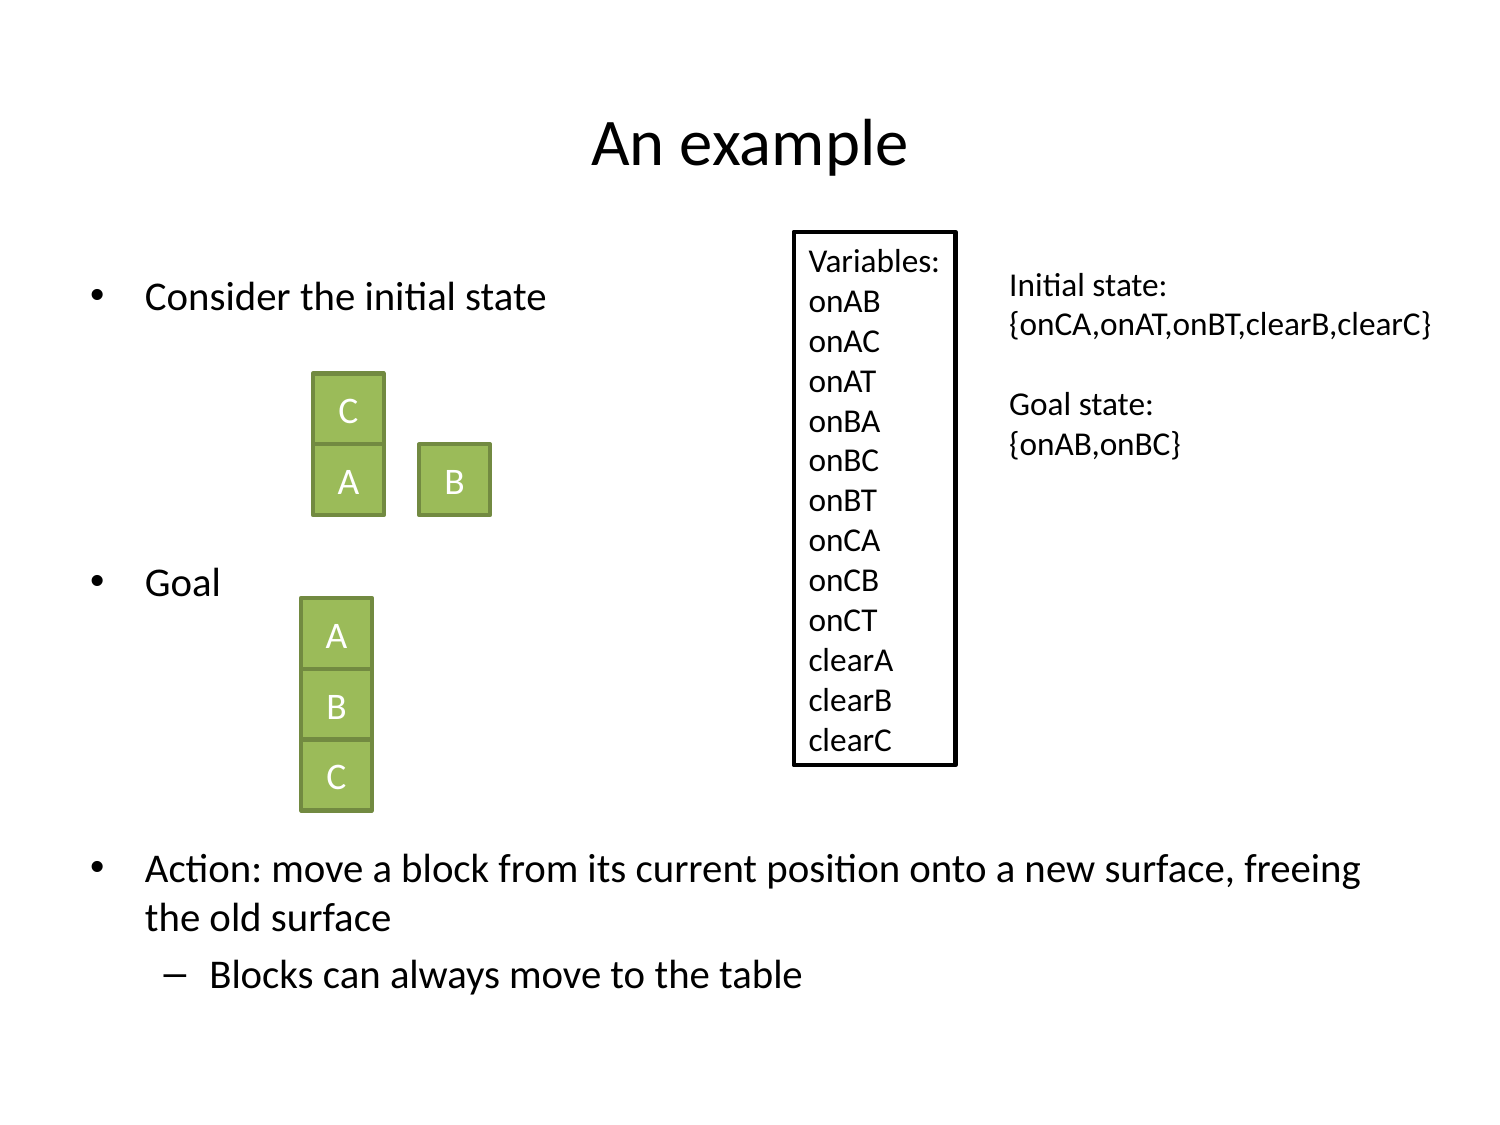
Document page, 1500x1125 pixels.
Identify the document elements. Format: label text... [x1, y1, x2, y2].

text_box B [299, 667, 374, 742]
text_box Variables: onAB onAC onAT onBA onBC onBT onCA onCB onCT clearA clearB clearC [792, 230, 958, 767]
text_box Initial state: {onCA,onAT,onBT,clearB,clearC} Goal state: {onAB,onBC} [994, 255, 1447, 470]
text_box C [311, 371, 386, 442]
list Consider the initial state Goal Action: move a block from its current position onto a new surface, freeing the old surface Blocks can always move to the table [74, 262, 1426, 1006]
text_box A [311, 442, 386, 517]
text_box C [299, 742, 374, 813]
text_box A [299, 596, 374, 667]
text_box B [417, 442, 492, 517]
title An example [74, 44, 1426, 233]
